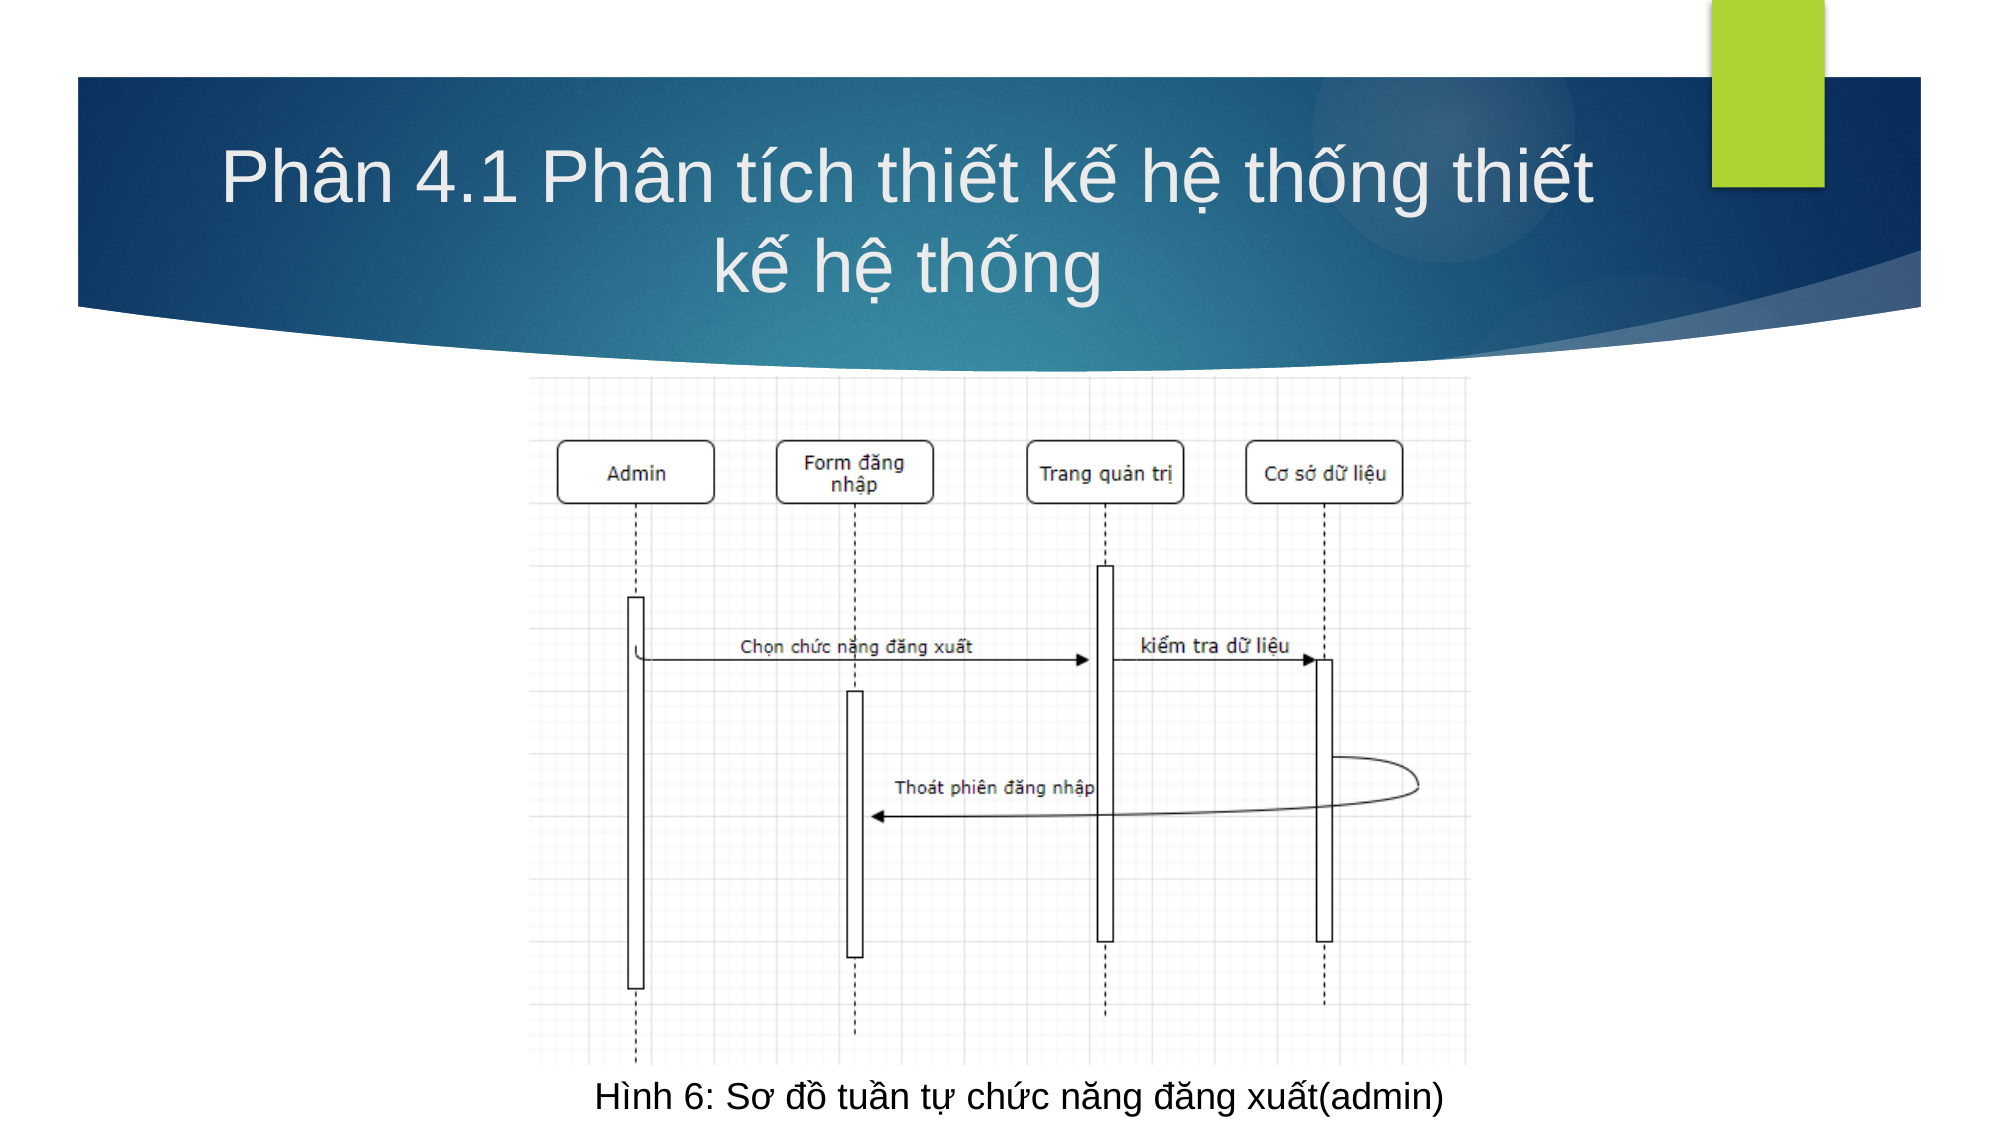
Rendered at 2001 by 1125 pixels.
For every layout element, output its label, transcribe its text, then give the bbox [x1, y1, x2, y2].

text_box Hình 6: Sơ đồ tuần tự chức năng đăng xuất(admin) [489, 1064, 1550, 1125]
title Phân 4.1 Phân tích thiết kế hệ thống thiết kế hệ thống [189, 159, 1627, 276]
picture [529, 376, 1471, 1065]
